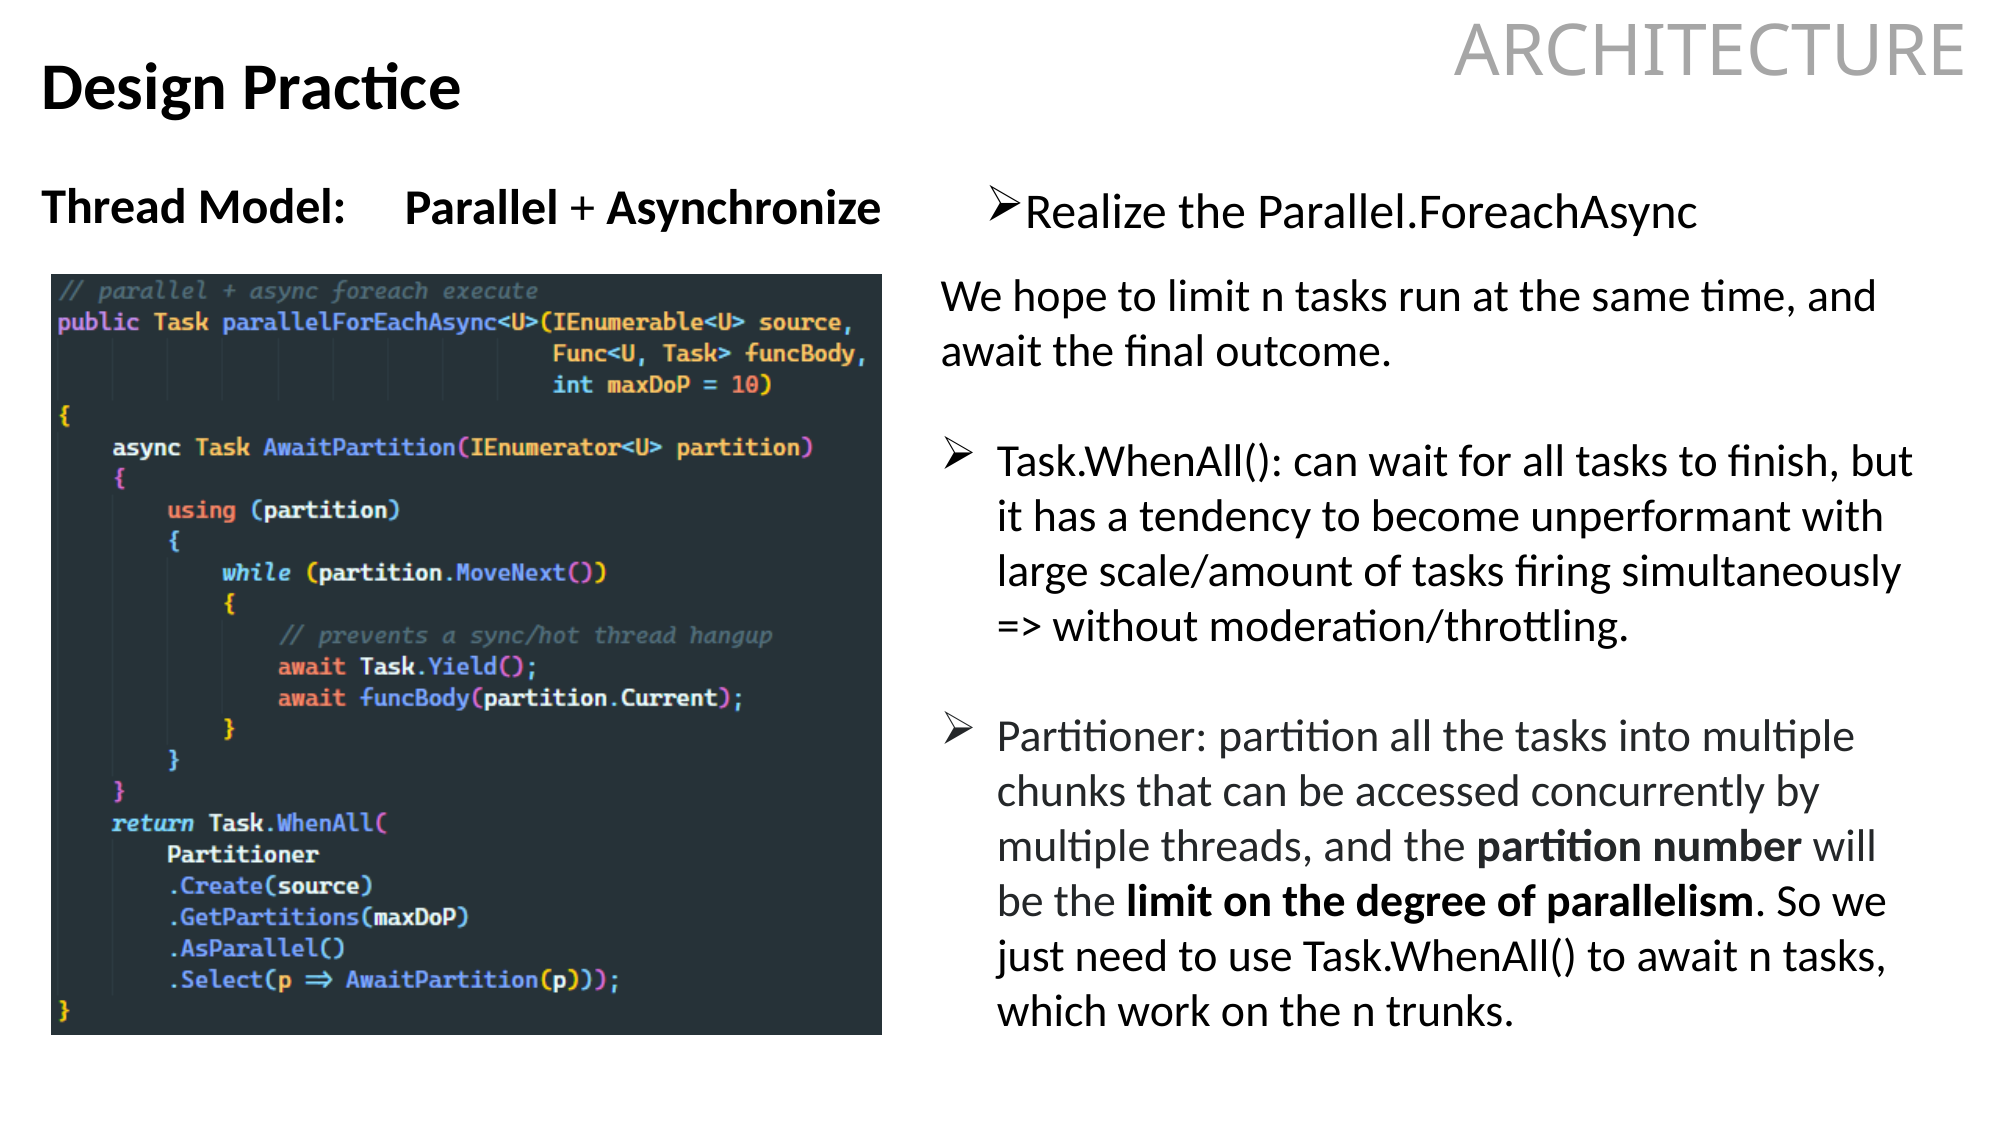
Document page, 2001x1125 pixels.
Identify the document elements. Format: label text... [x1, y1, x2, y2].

text_box We hope to limit n tasks run at the same time, and await the final outcome. Task.WhenAll(): can wait for all tasks to finish, but it has a tendency to become unperformant with large scale/amount of tasks firing simultaneously => without moderation/throttling. Partitioner: partition all the tasks into multiple chunks that can be accessed concurrently by multiple threads, and the partition number will be the limit on the degree of parallelism. So we just need to use Task.WhenAll() to await n tasks, which work on the n trunks. [925, 258, 1949, 1043]
text_box Thread Model: [26, 166, 391, 241]
text_box Design Practice [26, 26, 662, 150]
text_box Parallel + Asynchronize [389, 173, 1043, 251]
title ARCHITECTURE [1439, 0, 2000, 105]
picture [51, 274, 882, 1035]
text_box Realize the Parallel.ForeachAsync [970, 177, 1909, 258]
